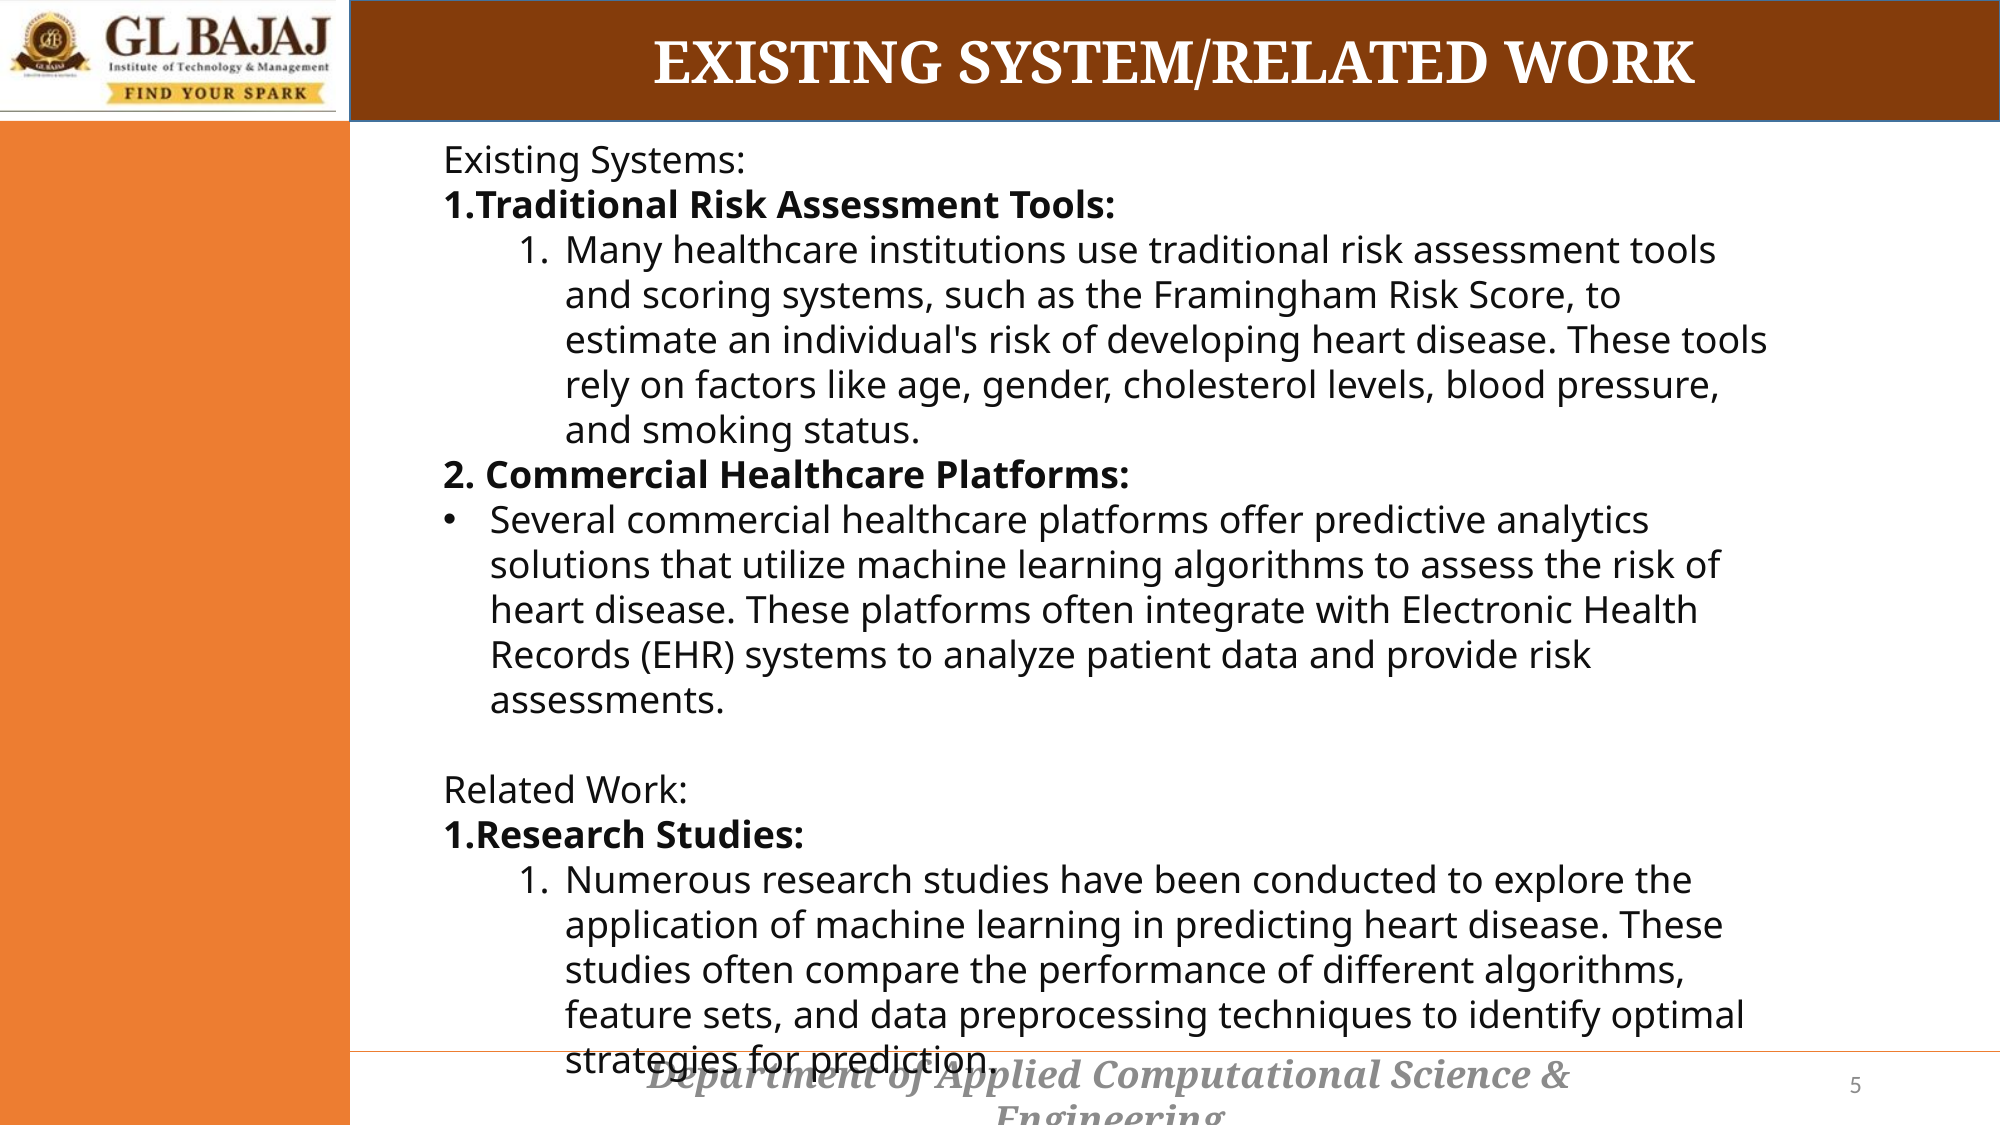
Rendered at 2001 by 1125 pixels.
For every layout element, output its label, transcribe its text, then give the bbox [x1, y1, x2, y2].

picture [0, 0, 336, 112]
text_box Existing Systems: Traditional Risk Assessment Tools: Many healthcare institutions use traditional risk assessment tools and scoring systems, such as the Framingham Risk Score, to estimate an individual's risk of developing heart disease. These tools rely on factors like age, gender, cholesterol levels, blood pressure, and smoking status. 2. Commercial Healthcare Platforms: Several commercial healthcare platforms offer predictive analytics solutions that utilize machine learning algorithms to assess the risk of heart disease. These platforms often integrate with Electronic Health Records (EHR) systems to analyze patient data and provide risk assessments. Related Work: Research Studies: Numerous research studies have been conducted to explore the application of machine learning in predicting heart disease. These studies often compare the performance of different algorithms, feature sets, and data preprocessing techniques to identify optimal strategies for prediction. [428, 128, 1790, 1125]
text_box [0, 119, 352, 1125]
slide_number 5 [1790, 1053, 1878, 1114]
text_box EXISTING SYSTEM/RELATED WORK [349, 0, 2000, 122]
